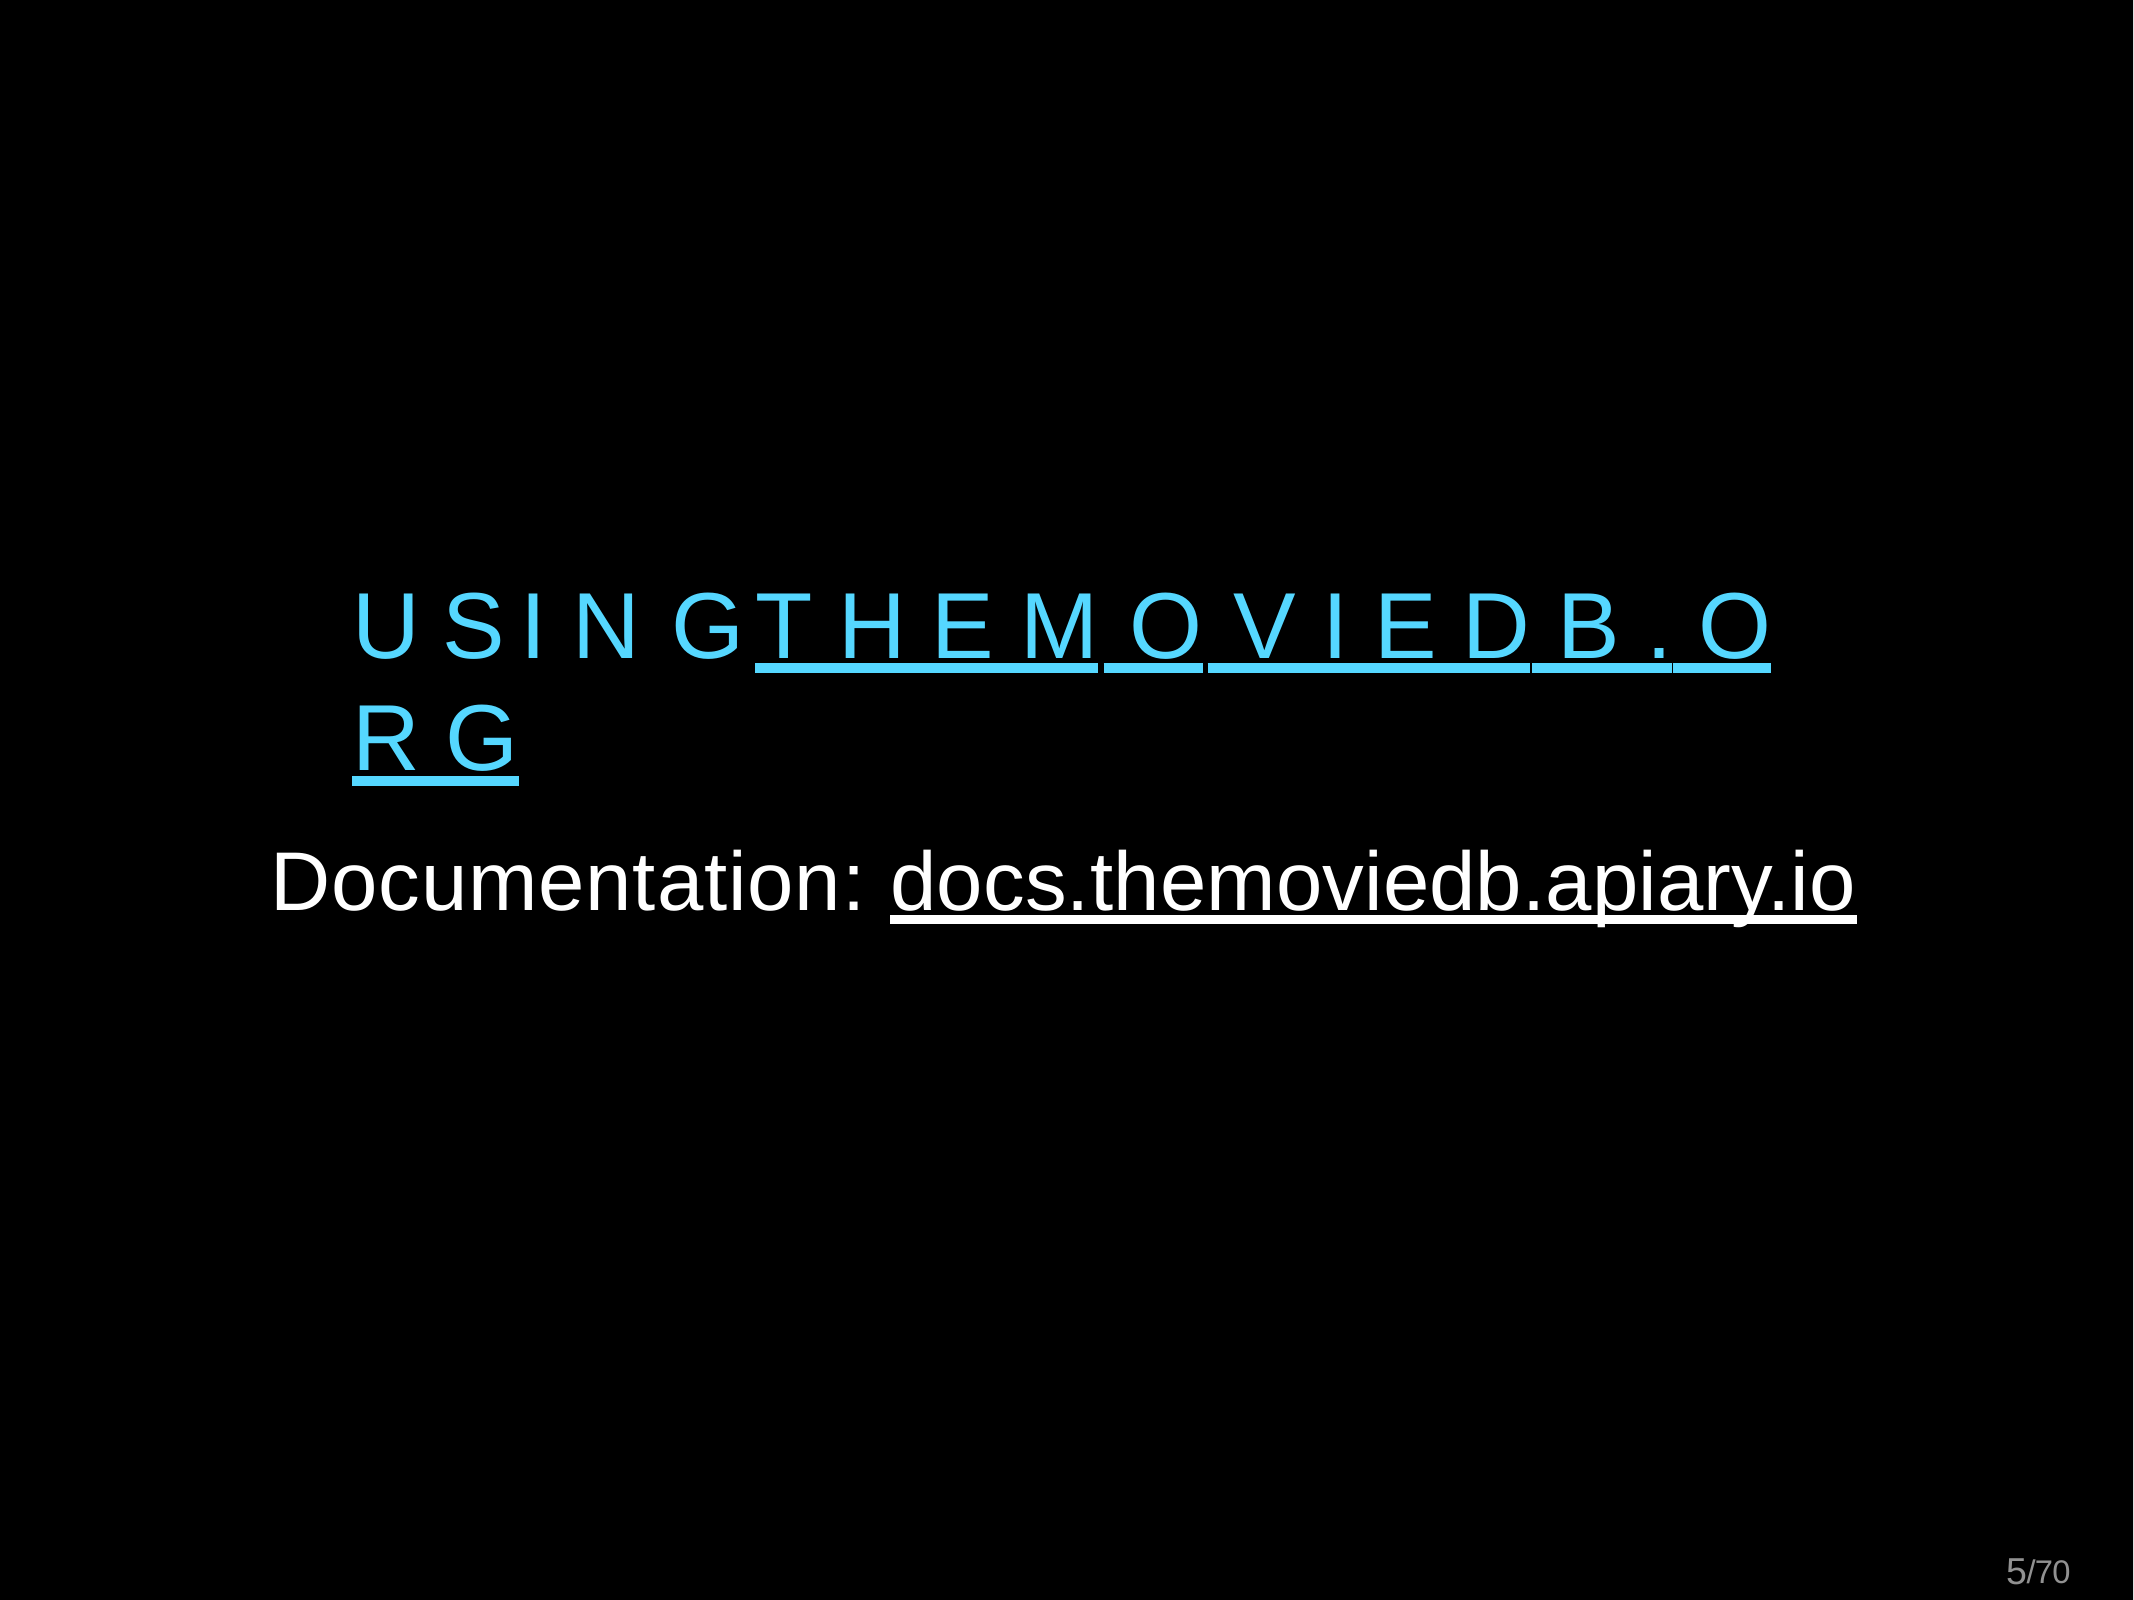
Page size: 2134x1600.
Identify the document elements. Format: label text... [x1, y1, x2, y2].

text_box U S I N G T H E M O V I E D B . O R G [349, 562, 1784, 790]
slide_number 5/70 [2001, 1524, 2101, 1600]
text_box Documentation: docs.themoviedb.apiary.io [268, 824, 1867, 927]
